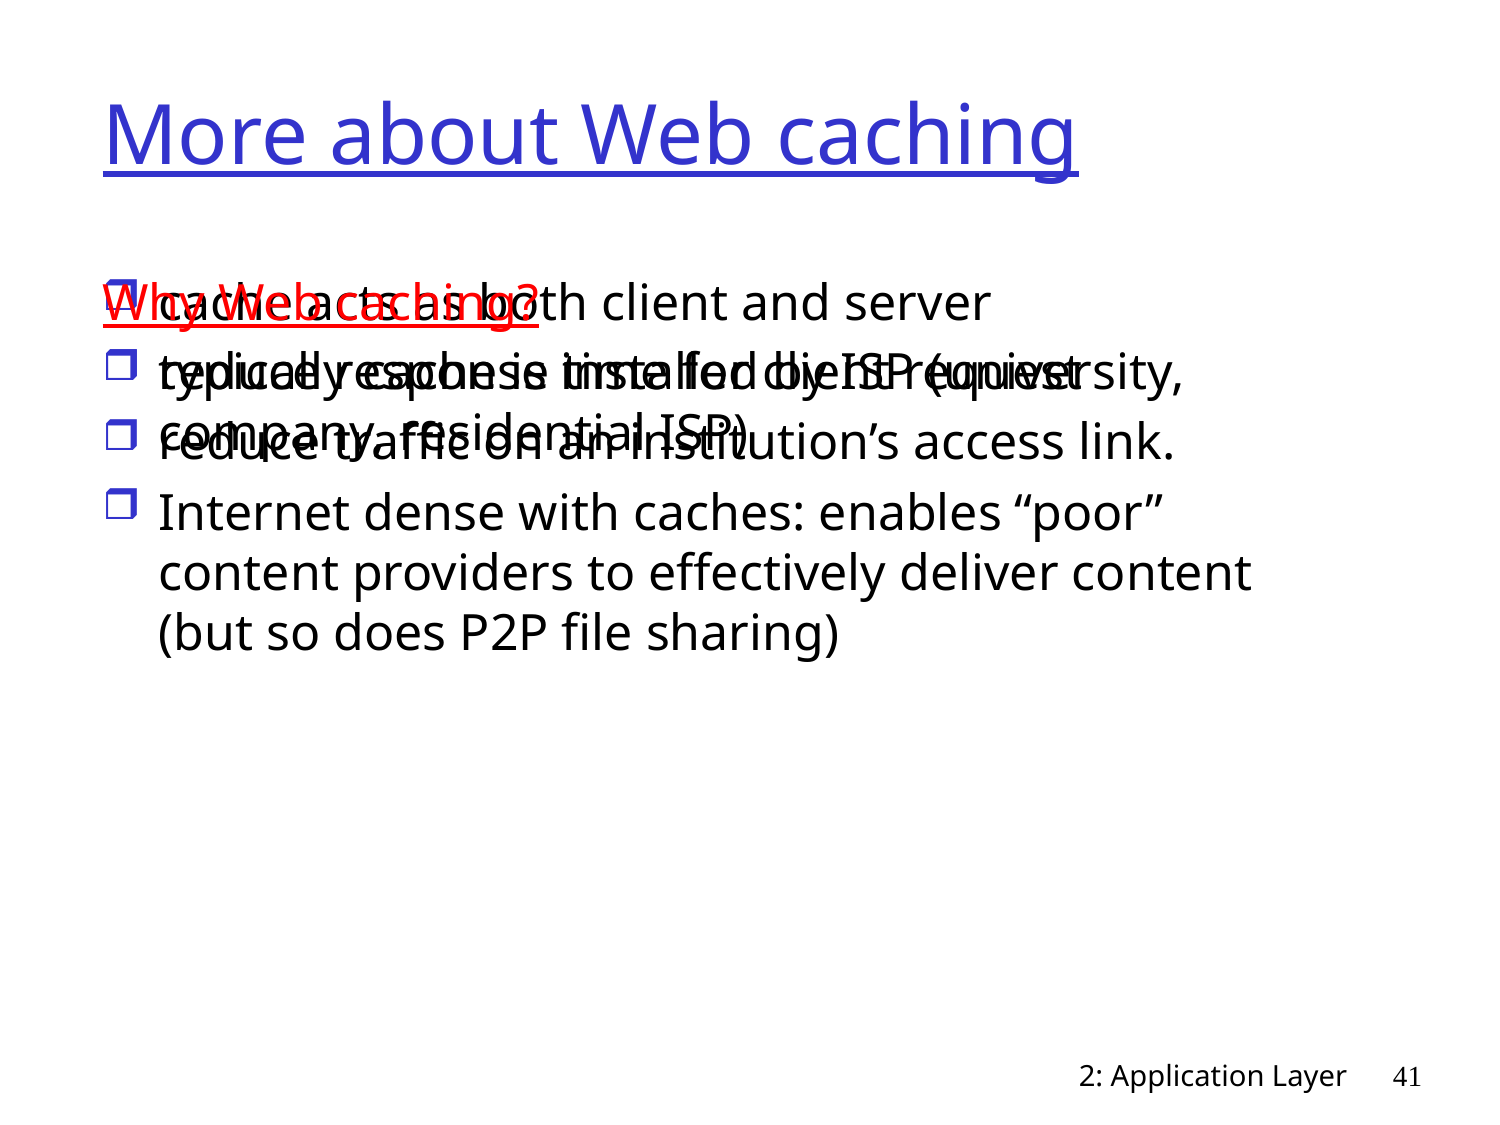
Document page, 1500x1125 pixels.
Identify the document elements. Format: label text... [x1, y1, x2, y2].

title More about Web caching [87, 37, 1363, 226]
slide_number 41 [1362, 1049, 1438, 1125]
list Why Web caching? reduce response time for client request reduce traffic on an institution’s access link. Internet dense with caches: enables “poor” content providers to effectively deliver content (but so does P2P file sharing) [87, 262, 1363, 1026]
footer 2: Application Layer [887, 1049, 1362, 1125]
